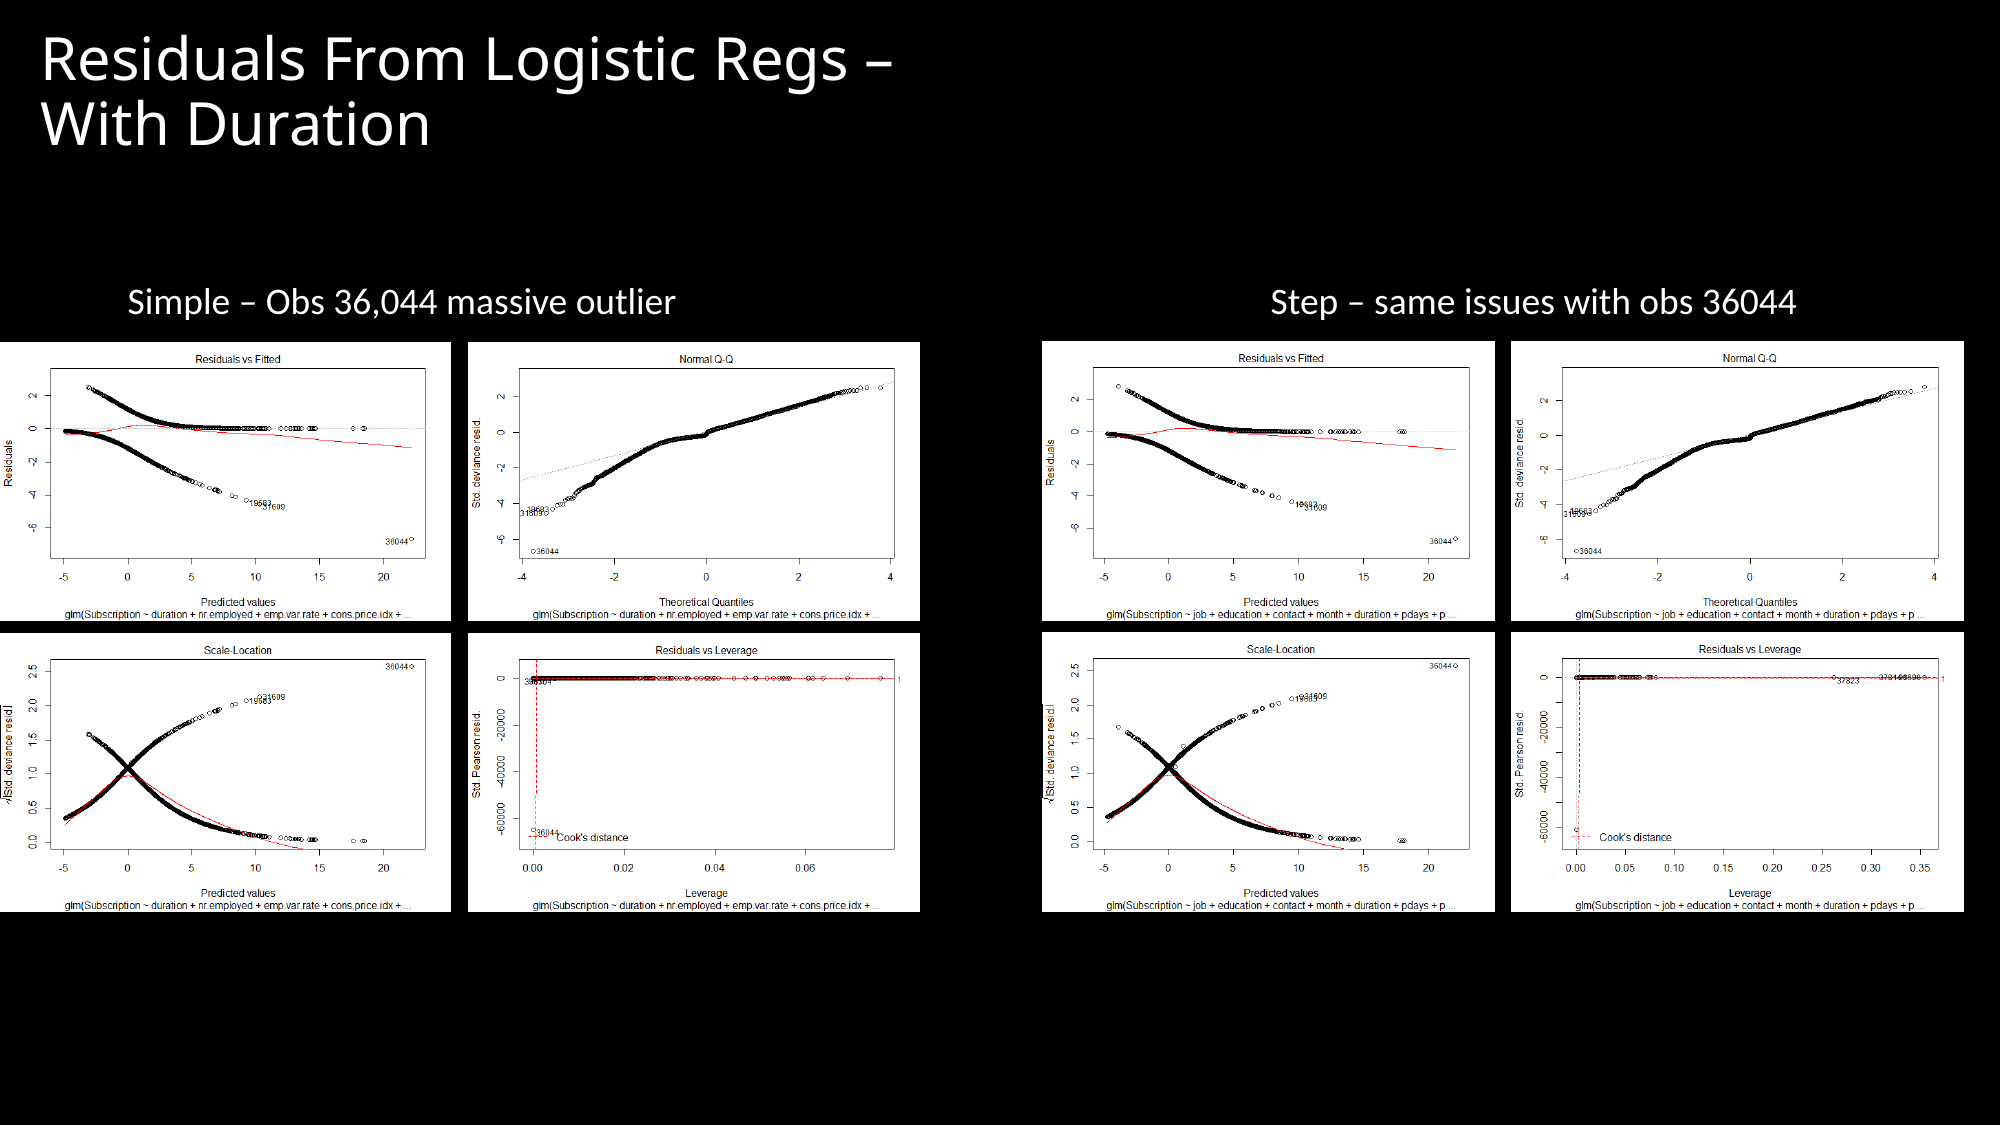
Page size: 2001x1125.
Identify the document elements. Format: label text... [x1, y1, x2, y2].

picture [1042, 341, 1495, 621]
title Residuals From Logistic Regs – With Duration [25, 21, 953, 166]
picture [1511, 632, 1964, 912]
picture [1511, 341, 1964, 621]
picture [468, 633, 920, 912]
picture [468, 342, 920, 621]
picture [0, 633, 451, 912]
picture [1042, 632, 1495, 912]
text_box Simple – Obs 36,044 massive outlier [113, 269, 825, 330]
text_box Step – same issues with obs 36044 [1255, 269, 1854, 330]
picture [0, 342, 451, 621]
